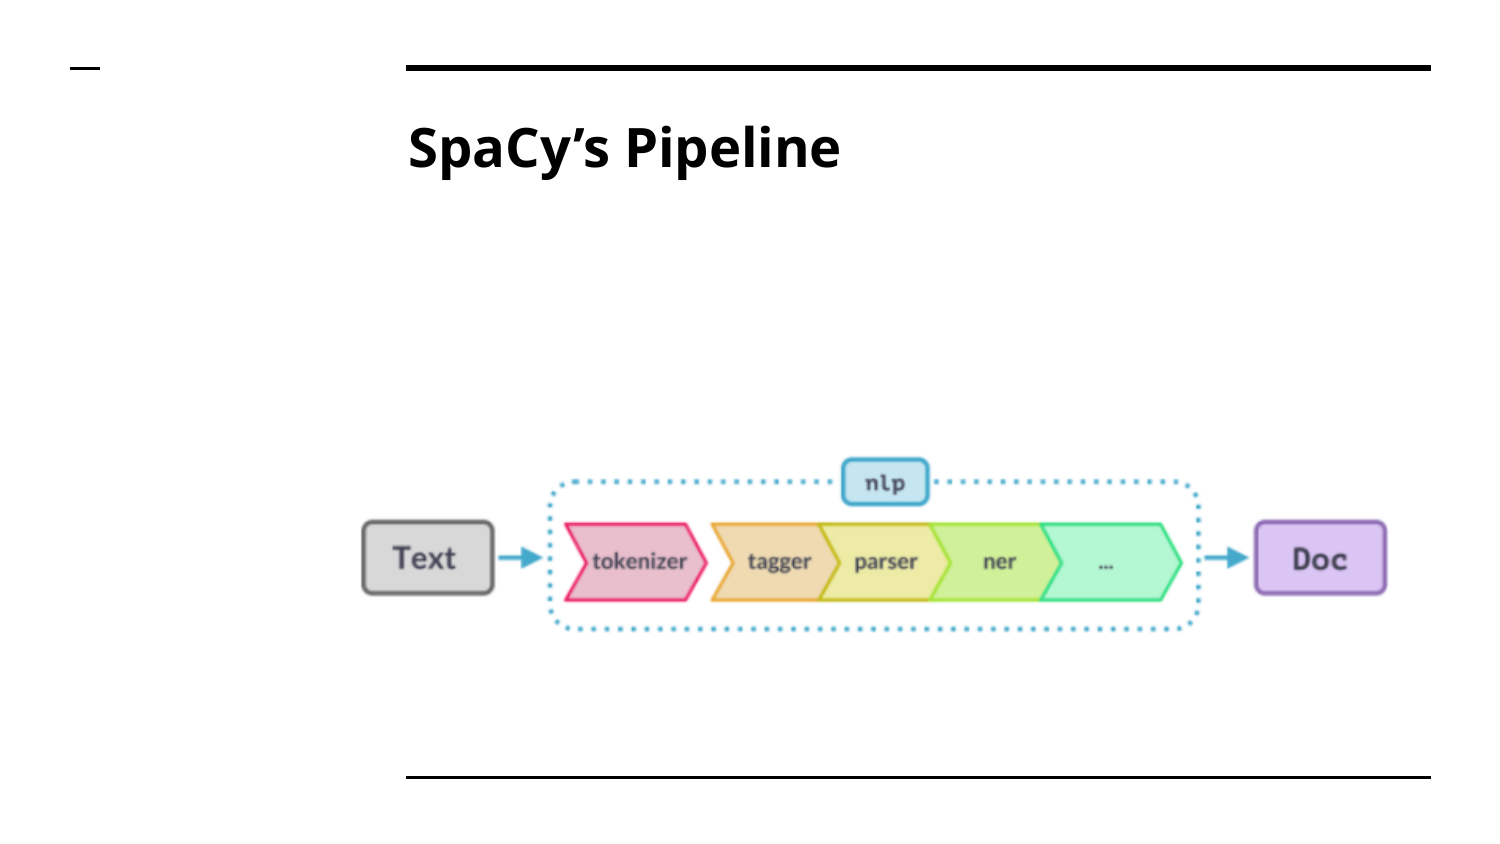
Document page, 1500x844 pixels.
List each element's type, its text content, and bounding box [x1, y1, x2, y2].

title SpaCy’s Pipeline [393, 94, 1431, 199]
picture [302, 421, 1431, 684]
